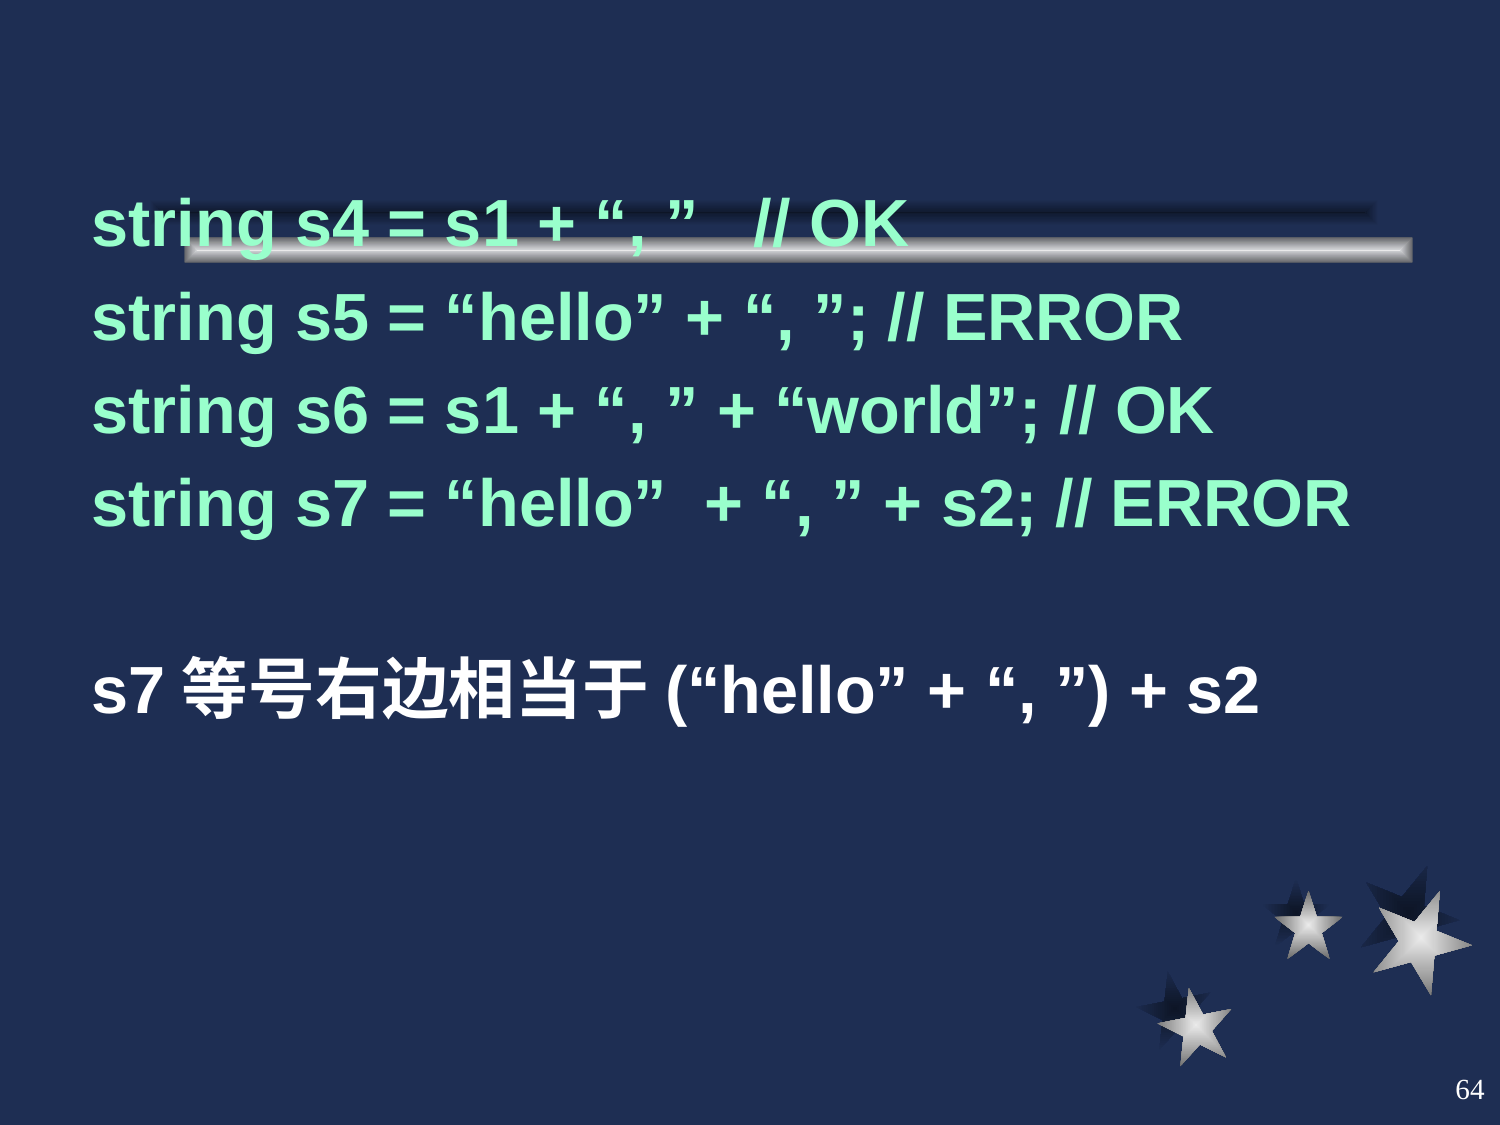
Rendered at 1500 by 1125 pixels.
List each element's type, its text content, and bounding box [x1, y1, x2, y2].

list string s4 = s1 + “, ” // OK string s5 = “hello” + “, ”; // ERROR string s6 = s1 + “, ” + “world”; // OK string s7 = “hello” + “, ” + s2; // ERROR s7等号右边相当于(“hello” + “, ”) + s2 [76, 172, 1459, 988]
slide_number 64 [1187, 1049, 1500, 1125]
